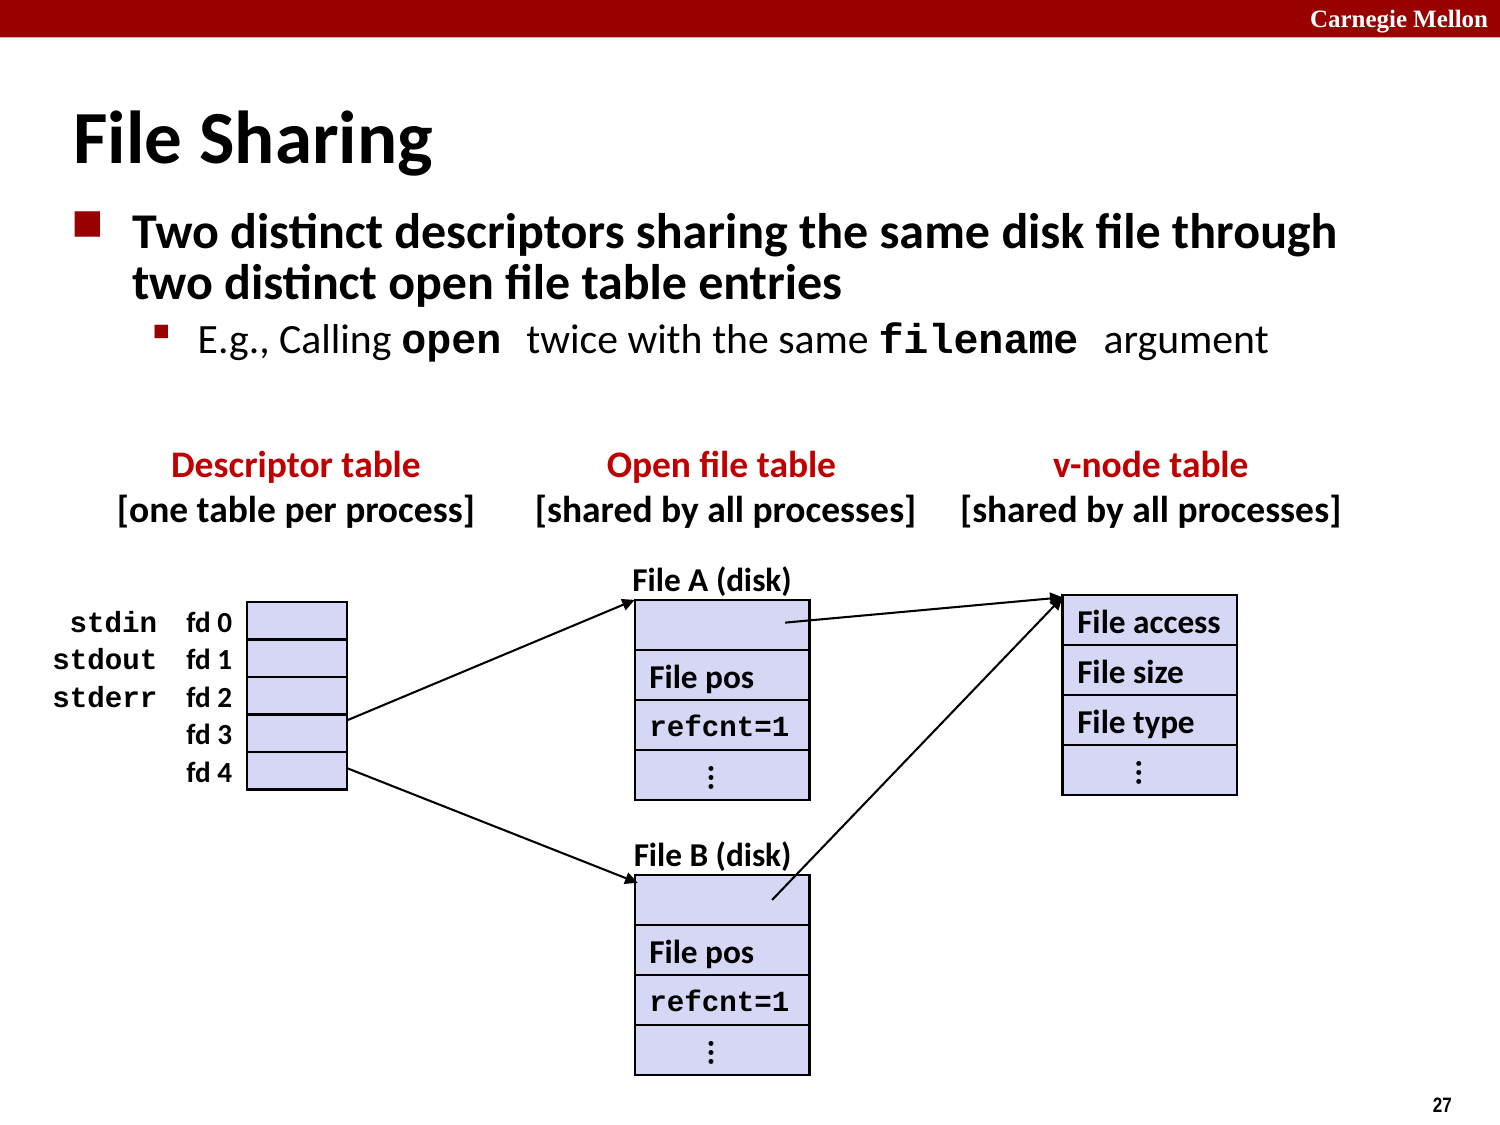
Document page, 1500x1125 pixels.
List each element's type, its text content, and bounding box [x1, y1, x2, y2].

text_box refcnt=1 [634, 975, 810, 1025]
text_box stderr [37, 683, 173, 721]
text_box fd 2 [173, 677, 248, 714]
text_box [785, 592, 1062, 623]
text_box fd 3 [147, 714, 248, 752]
list Two distinct descriptors sharing the same disk file through two distinct open file table entries E.g., Calling open twice with the same filename argument [60, 199, 1424, 388]
text_box [634, 600, 810, 650]
text_box Open file table [shared by all processes] [520, 433, 932, 538]
text_box ... [634, 1025, 810, 1075]
text_box v-node table [shared by all processes] [945, 433, 1357, 538]
text_box File A (disk) [617, 550, 807, 605]
text_box stdout [37, 633, 173, 683]
text_box File pos [634, 925, 810, 975]
text_box File B (disk) [618, 825, 807, 880]
text_box [248, 714, 348, 752]
text_box Descriptor table [one table per process] [101, 433, 491, 538]
text_box [623, 880, 638, 884]
text_box File access [1062, 595, 1238, 645]
text_box [248, 752, 348, 790]
text_box File type [1062, 695, 1238, 746]
text_box [634, 875, 810, 925]
text_box [248, 677, 348, 714]
text_box refcnt=1 [634, 699, 810, 750]
text_box [772, 597, 1063, 901]
text_box ... [1062, 746, 1238, 796]
text_box fd 0 [173, 602, 248, 639]
text_box ... [634, 750, 810, 800]
text_box fd 4 [147, 752, 248, 790]
text_box [347, 605, 631, 721]
text_box fd 1 [173, 639, 248, 677]
text_box stdin [54, 595, 173, 646]
text_box File pos [634, 650, 810, 699]
text_box [248, 602, 348, 639]
text_box [248, 639, 348, 677]
text_box File size [1062, 645, 1238, 695]
title File Sharing [58, 71, 1305, 197]
